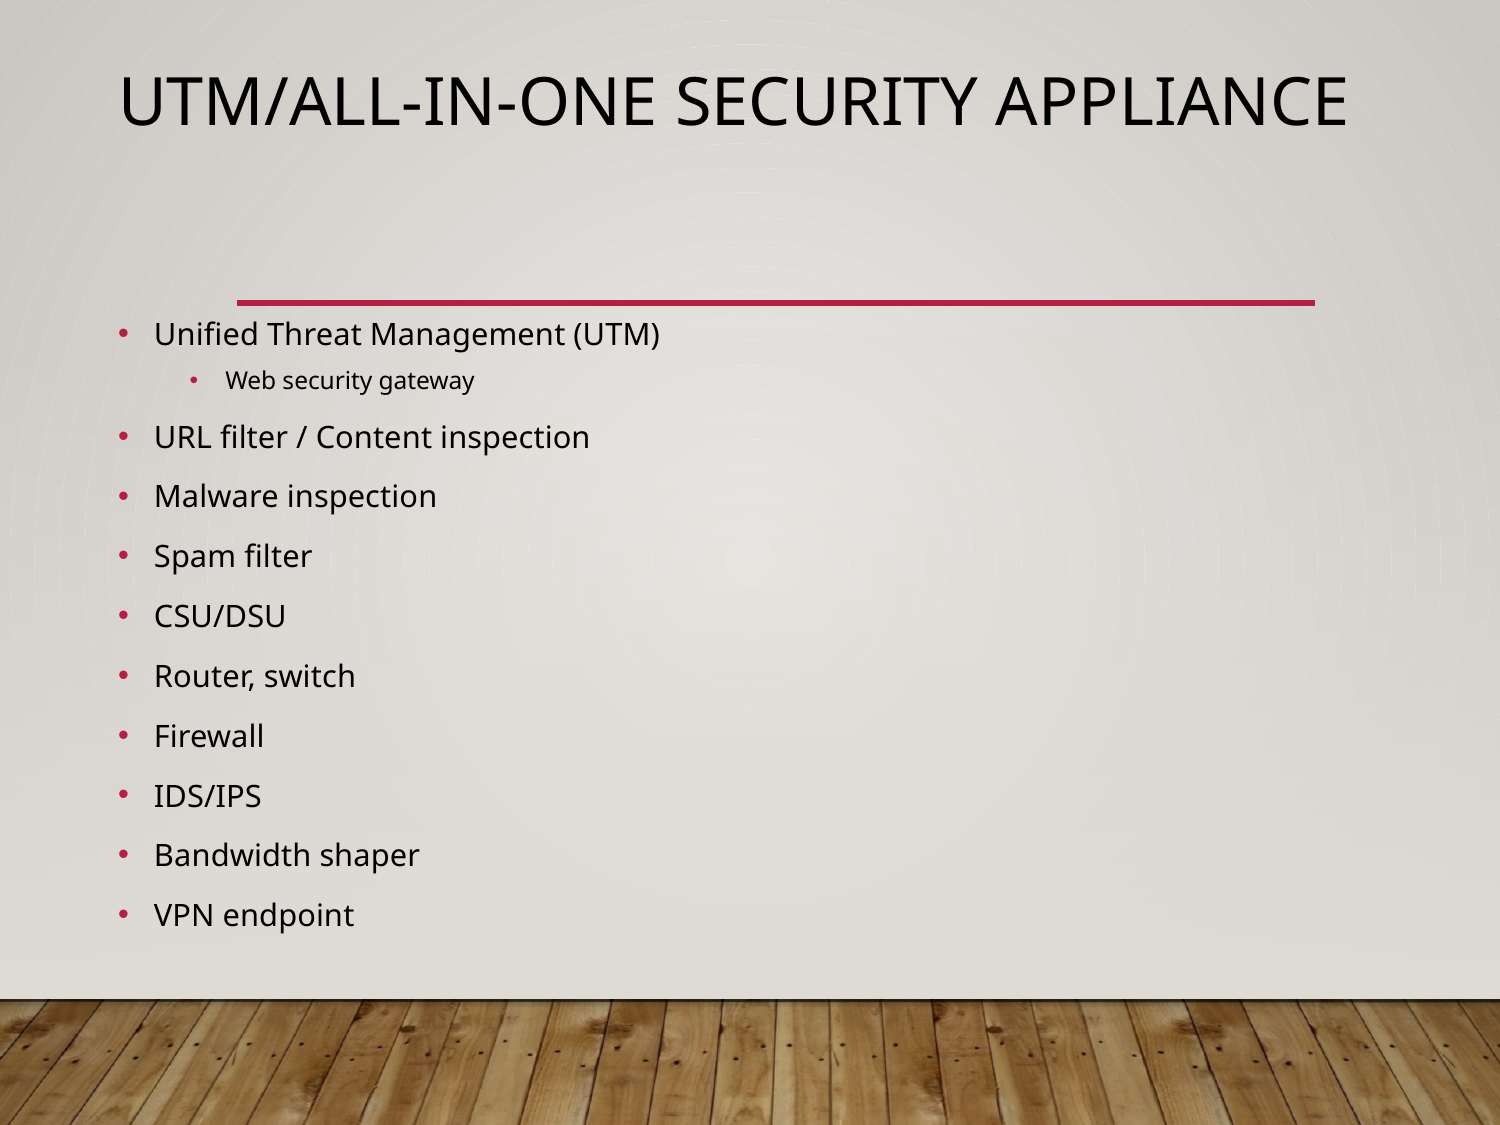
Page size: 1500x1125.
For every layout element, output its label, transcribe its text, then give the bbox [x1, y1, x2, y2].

picture [0, 999, 1500, 1125]
list Unified Threat Management (UTM) Web security gateway URL filter / Content inspection Malware inspection Spam filter CSU/DSU Router, switch Firewall IDS/IPS Bandwidth shaper VPN endpoint [103, 299, 1397, 945]
title UTM/All-in-one security appliance [103, 59, 1500, 278]
